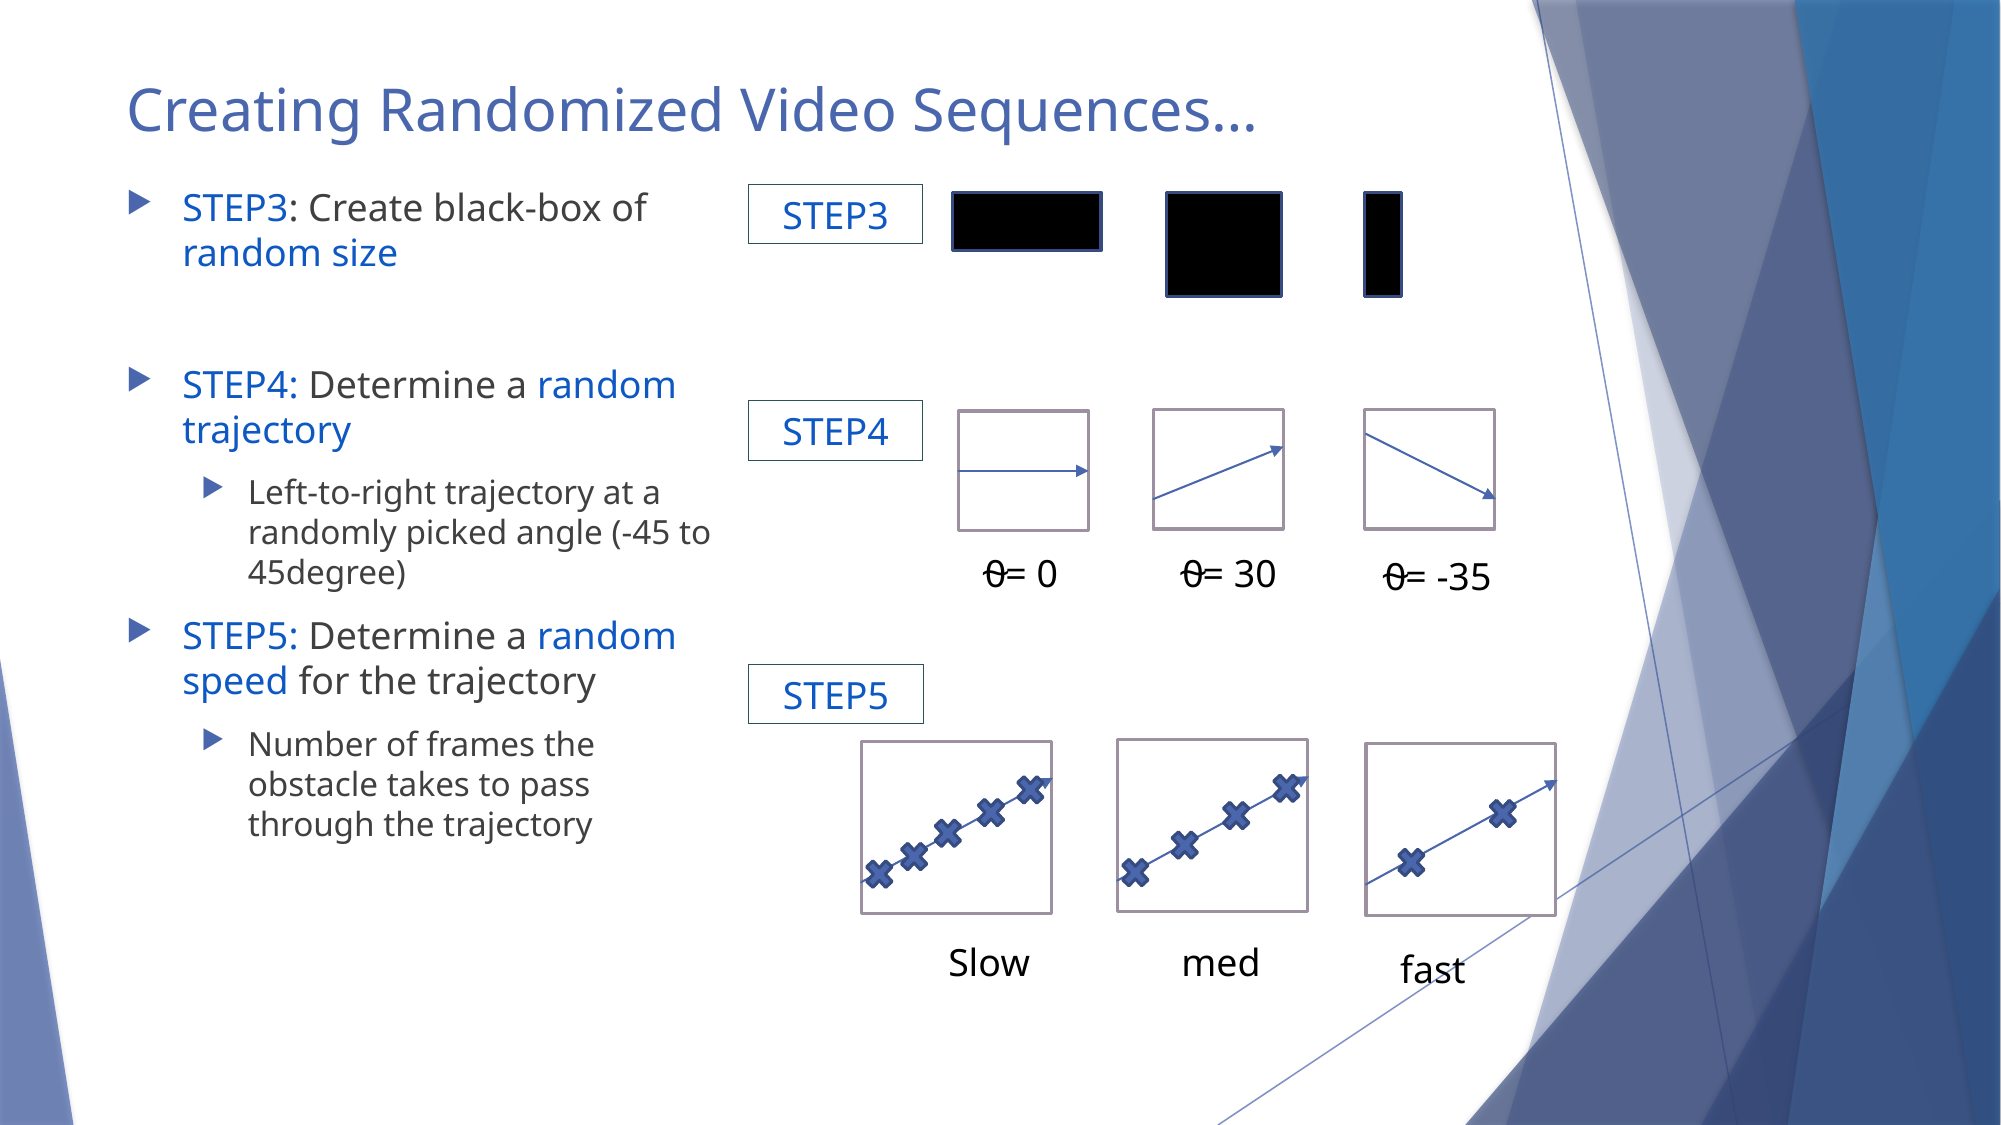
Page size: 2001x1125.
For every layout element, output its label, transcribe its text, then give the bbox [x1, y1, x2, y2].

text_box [1365, 433, 1497, 500]
text_box STEP5 [748, 664, 924, 724]
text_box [860, 777, 1054, 883]
text_box fast [1385, 938, 1536, 999]
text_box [1116, 775, 1310, 882]
text_box Slow [933, 931, 1084, 992]
text_box [860, 890, 1053, 915]
text_box STEP3 [748, 184, 923, 244]
text_box [957, 477, 1090, 532]
text_box [1363, 507, 1496, 531]
text_box [1116, 738, 1309, 775]
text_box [1365, 779, 1559, 885]
text_box [1363, 408, 1496, 434]
text_box [1364, 892, 1557, 917]
text_box ⍬ = 0 [958, 542, 1102, 602]
list STEP3: Create black-box of random size STEP4: Determine a random trajectory Left-to-right trajectory at a randomly picked angle (-45 to 45degree) STEP5: Determine a random speed for the trajectory Number of frames the obstacle takes to pass through the trajectory [111, 176, 738, 991]
title Creating Randomized Video Sequences… [111, 64, 1522, 152]
text_box [1364, 742, 1557, 779]
text_box med [1166, 931, 1317, 992]
text_box ⍬ = 30 [1155, 542, 1299, 602]
text_box [1363, 191, 1403, 298]
text_box [1165, 191, 1283, 298]
text_box [860, 740, 1053, 777]
text_box [1116, 890, 1309, 913]
text_box [1152, 408, 1285, 447]
text_box [951, 191, 1103, 252]
text_box [957, 409, 1090, 470]
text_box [1152, 446, 1284, 500]
text_box ⍬ = -35 [1358, 545, 1523, 606]
text_box [1152, 506, 1285, 531]
text_box STEP4 [748, 400, 923, 461]
